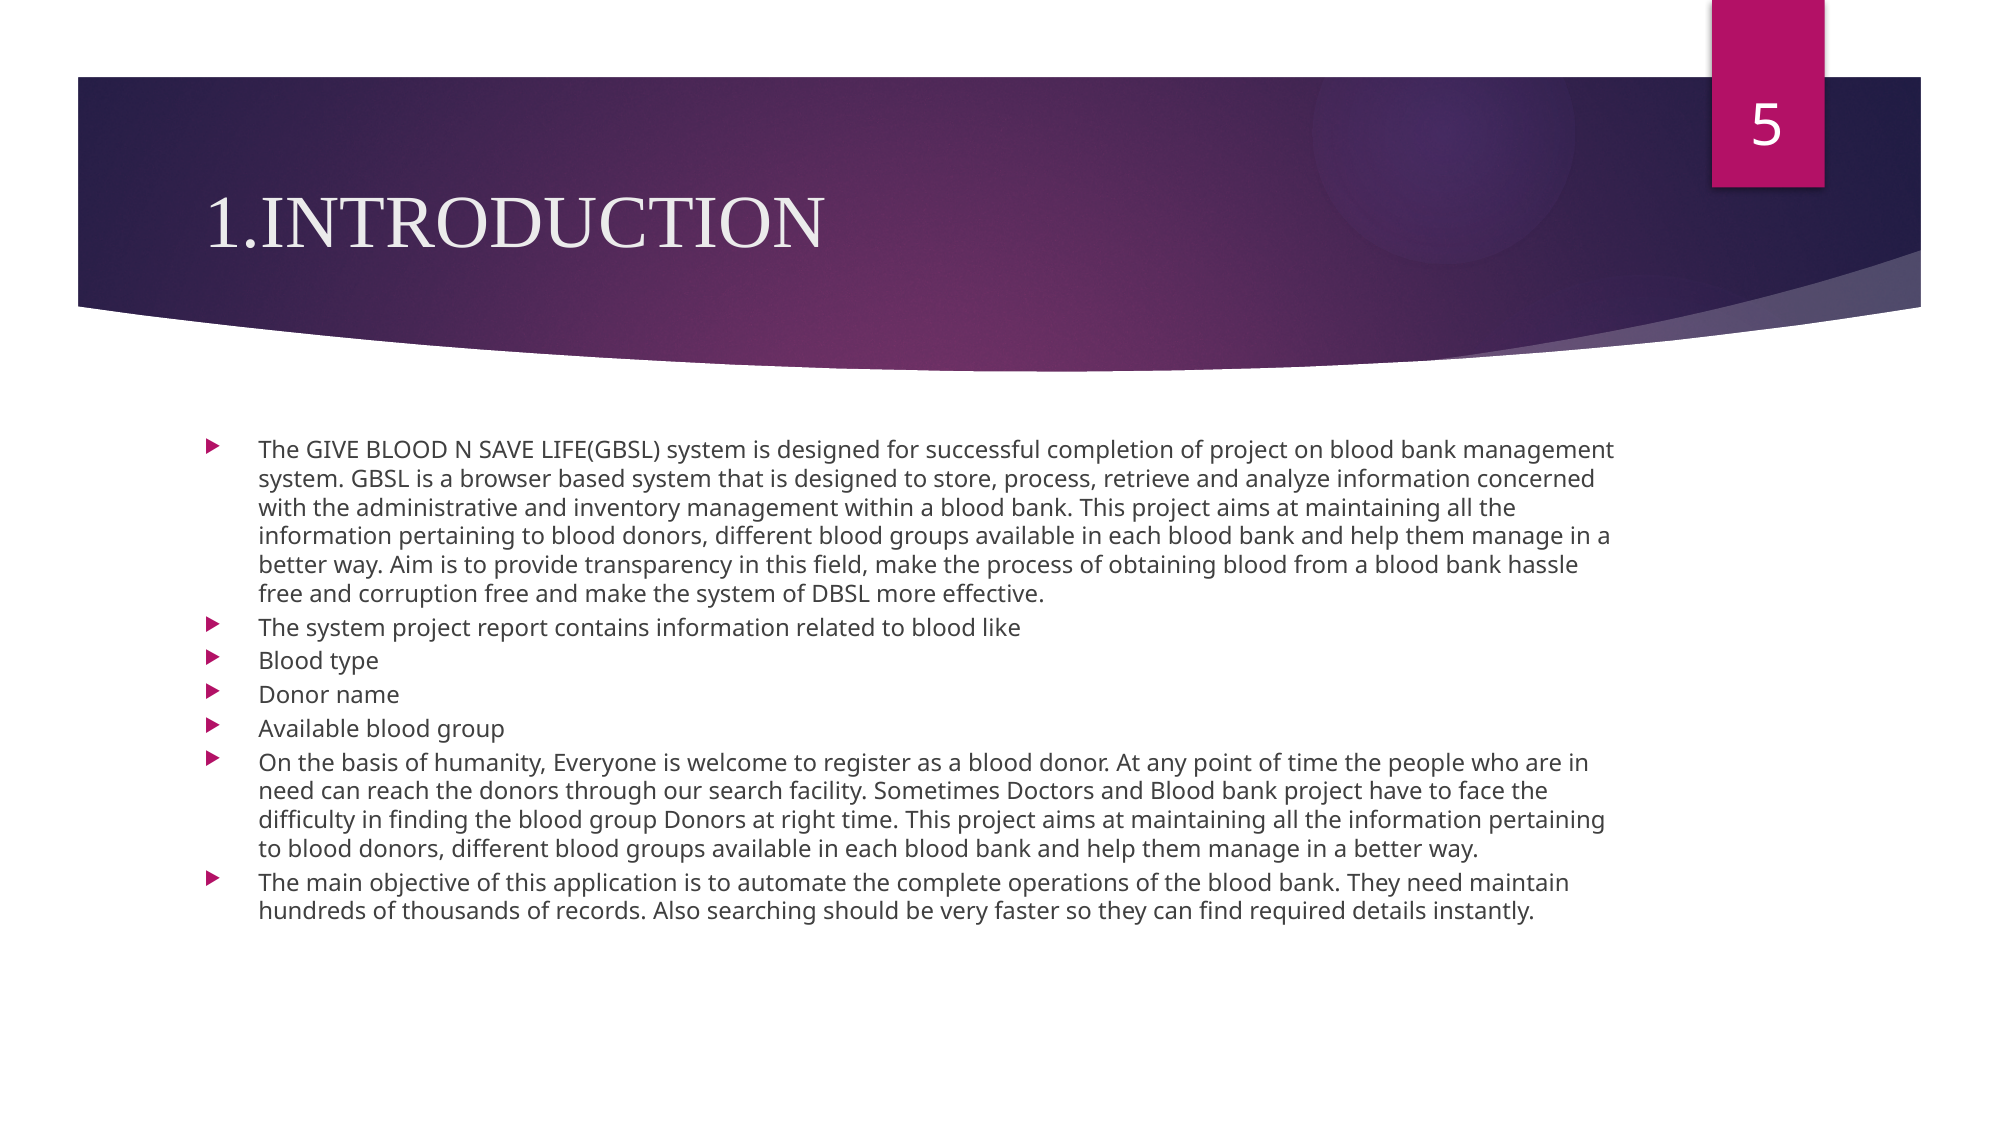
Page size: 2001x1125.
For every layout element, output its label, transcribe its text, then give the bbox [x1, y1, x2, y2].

list The GIVE BLOOD N SAVE LIFE(GBSL) system is designed for successful completion of project on blood bank management system. GBSL is a browser based system that is designed to store, process, retrieve and analyze information concerned with the administrative and inventory management within a blood bank. This project aims at maintaining all the information pertaining to blood donors, different blood groups available in each blood bank and help them manage in a better way. Aim is to provide transparency in this field, make the process of obtaining blood from a blood bank hassle free and corruption free and make the system of DBSL more effective. The system project report contains information related to blood like Blood type Donor name Available blood group On the basis of humanity, Everyone is welcome to register as a blood donor. At any point of time the people who are in need can reach the donors through our search facility. Sometimes Doctors and Blood bank project have to face the difficulty in finding the blood group Donors at right time. This project aims at maintaining all the information pertaining to blood donors, different blood groups available in each blood bank and help them manage in a better way. The main objective of this application is to automate the complete operations of the blood bank. They need maintain hundreds of thousands of records. Also searching should be very faster so they can find required details instantly. [189, 427, 1638, 988]
slide_number 5 [1698, 48, 1836, 175]
title 1.INTRODUCTION [189, 159, 1627, 276]
